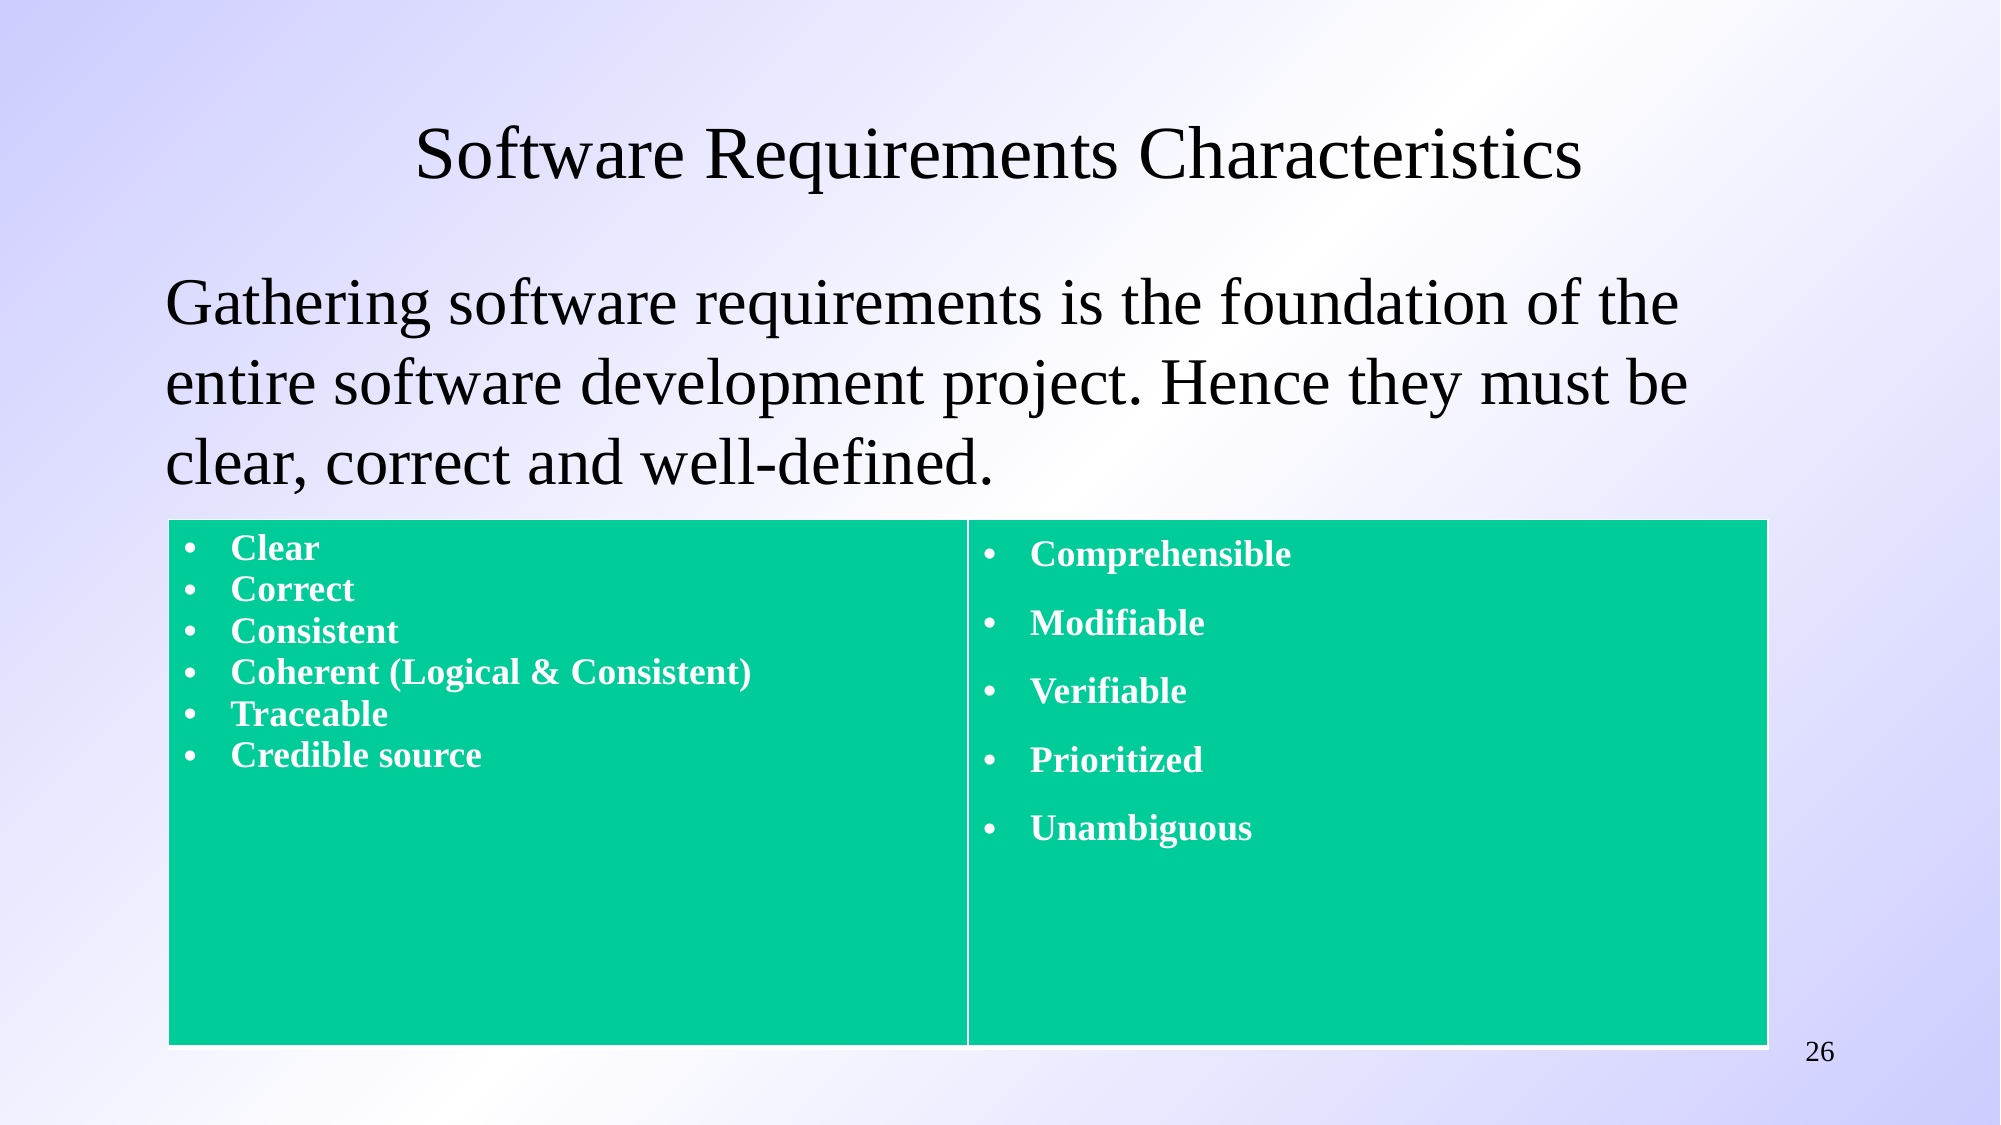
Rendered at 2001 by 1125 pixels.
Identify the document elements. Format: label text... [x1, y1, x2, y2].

list Gathering software requirements is the foundation of the entire software development project. Hence they must be clear, correct and well-defined. [150, 249, 1768, 1025]
table_header Clear Correct Consistent Coherent (Logical & Consistent) Traceable Credible source [169, 520, 967, 1045]
slide_number 26 [1433, 1025, 1850, 1100]
title Software Requirements Characteristics [150, 99, 1850, 288]
table_header Comprehensible Modifiable Verifiable Prioritized Unambiguous [969, 520, 1767, 1045]
